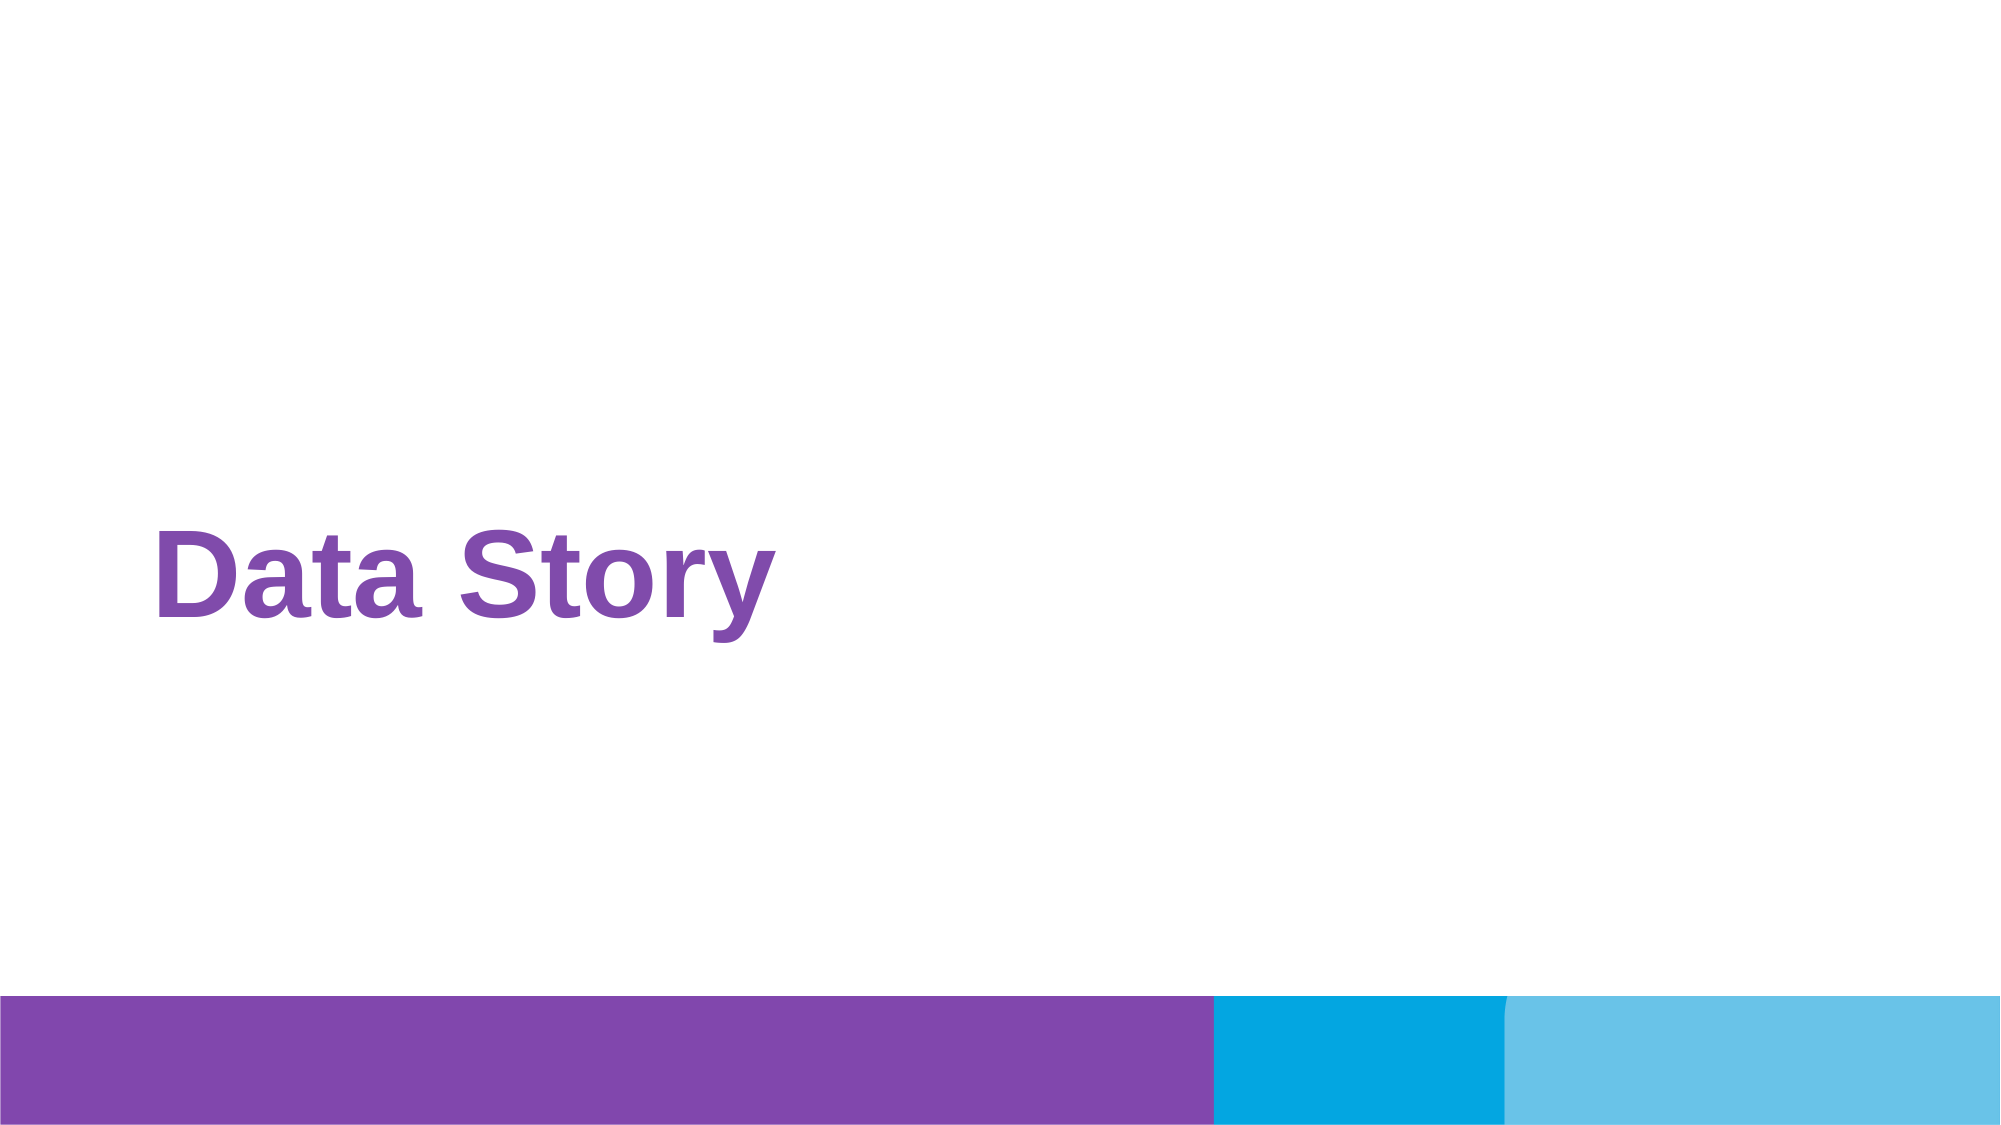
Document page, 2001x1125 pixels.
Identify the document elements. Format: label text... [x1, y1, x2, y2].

picture [0, 996, 1213, 1125]
title Data Story [136, 184, 1862, 653]
picture [1505, 996, 2000, 1125]
